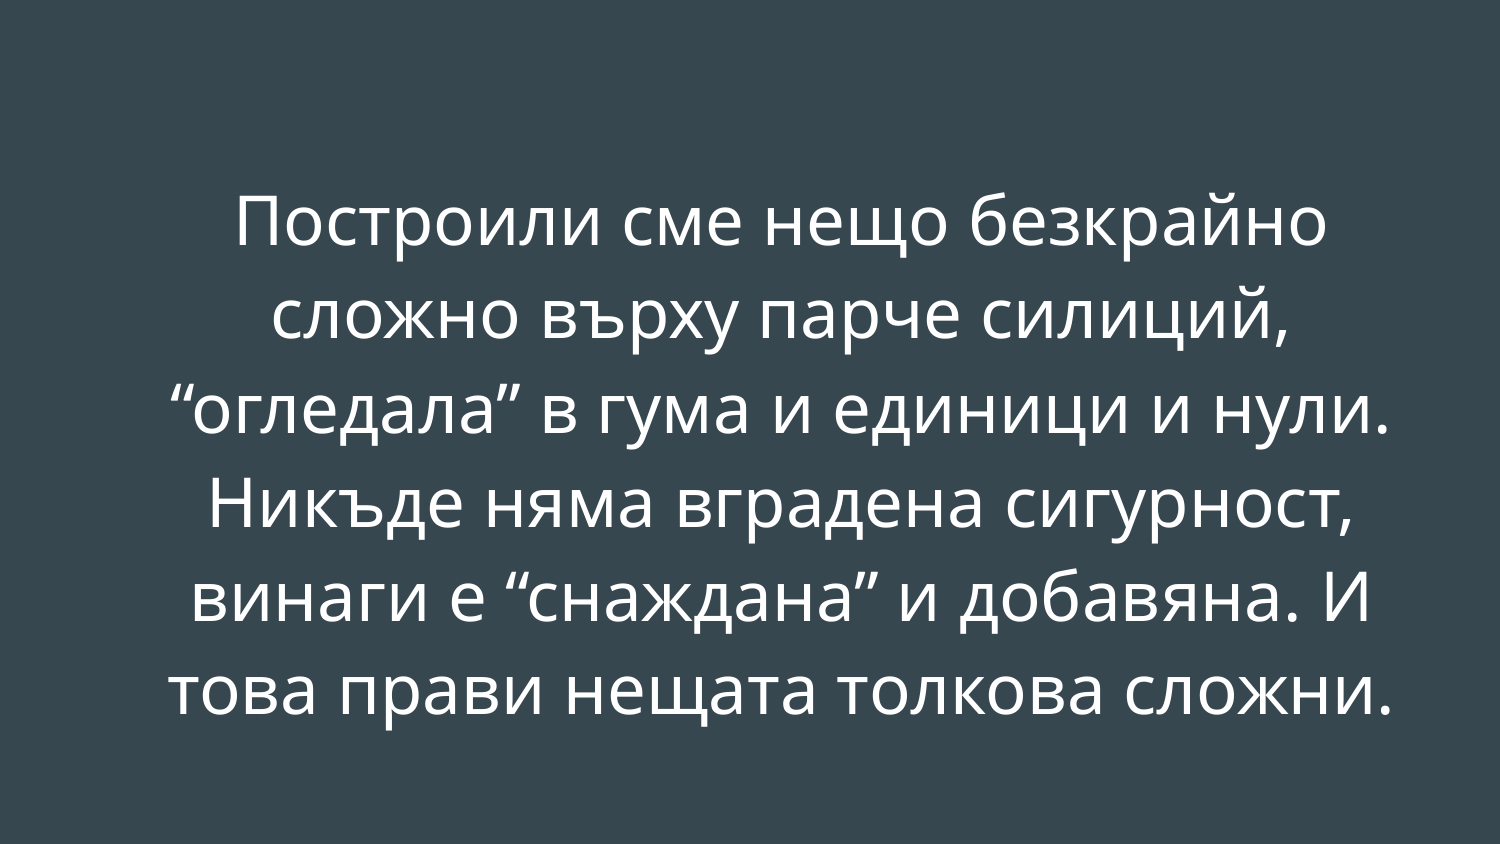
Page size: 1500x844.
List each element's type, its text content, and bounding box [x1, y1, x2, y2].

title Построили сме нещо безкрайно сложно върху парче силиций, “огледала” в гума и единици и нули. Никъде няма вградена сигурност, винаги е “снаждана” и добавяна. И това прави нещата толкова сложни. [146, 111, 1417, 796]
